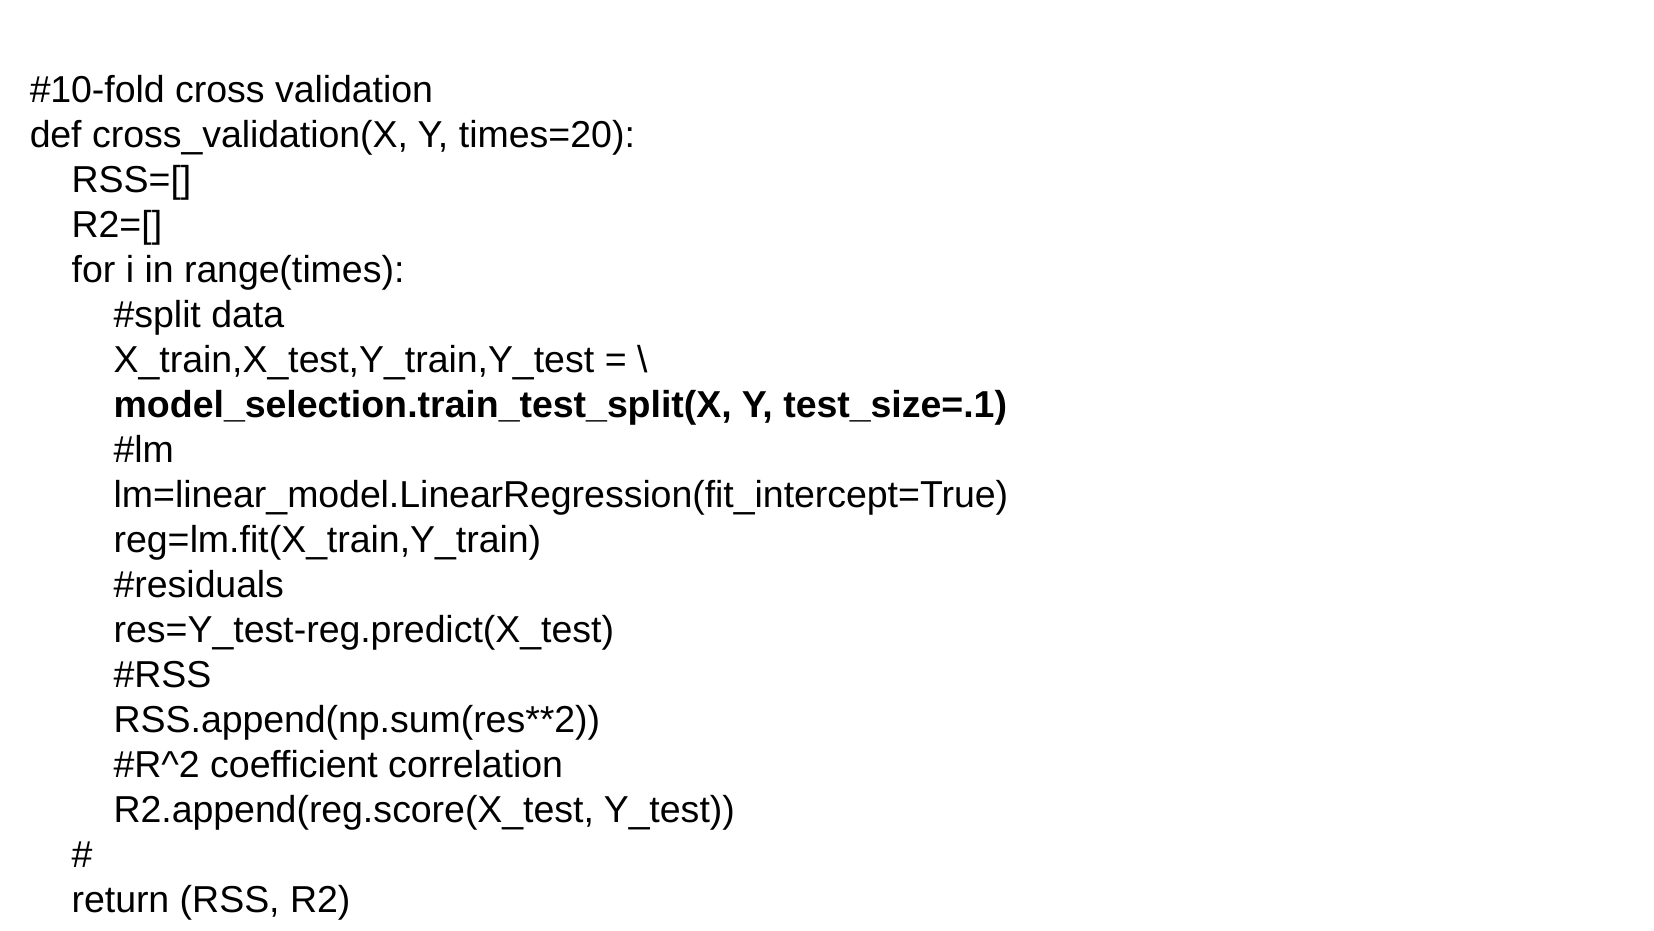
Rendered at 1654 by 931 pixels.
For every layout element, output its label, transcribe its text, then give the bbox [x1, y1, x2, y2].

text_box #10-fold cross validation def cross_validation(X, Y, times=20): RSS=[] R2=[] for i in range(times): #split data X_train,X_test,Y_train,Y_test = \ model_selection.train_test_split(X, Y, test_size=.1) #lm lm=linear_model.LinearRegression(fit_intercept=True) reg=lm.fit(X_train,Y_train) #residuals res=Y_test-reg.predict(X_test) #RSS RSS.append(np.sum(res**2)) #R^2 coefficient correlation R2.append(reg.score(X_test, Y_test)) # return (RSS, R2) [15, 57, 1024, 870]
